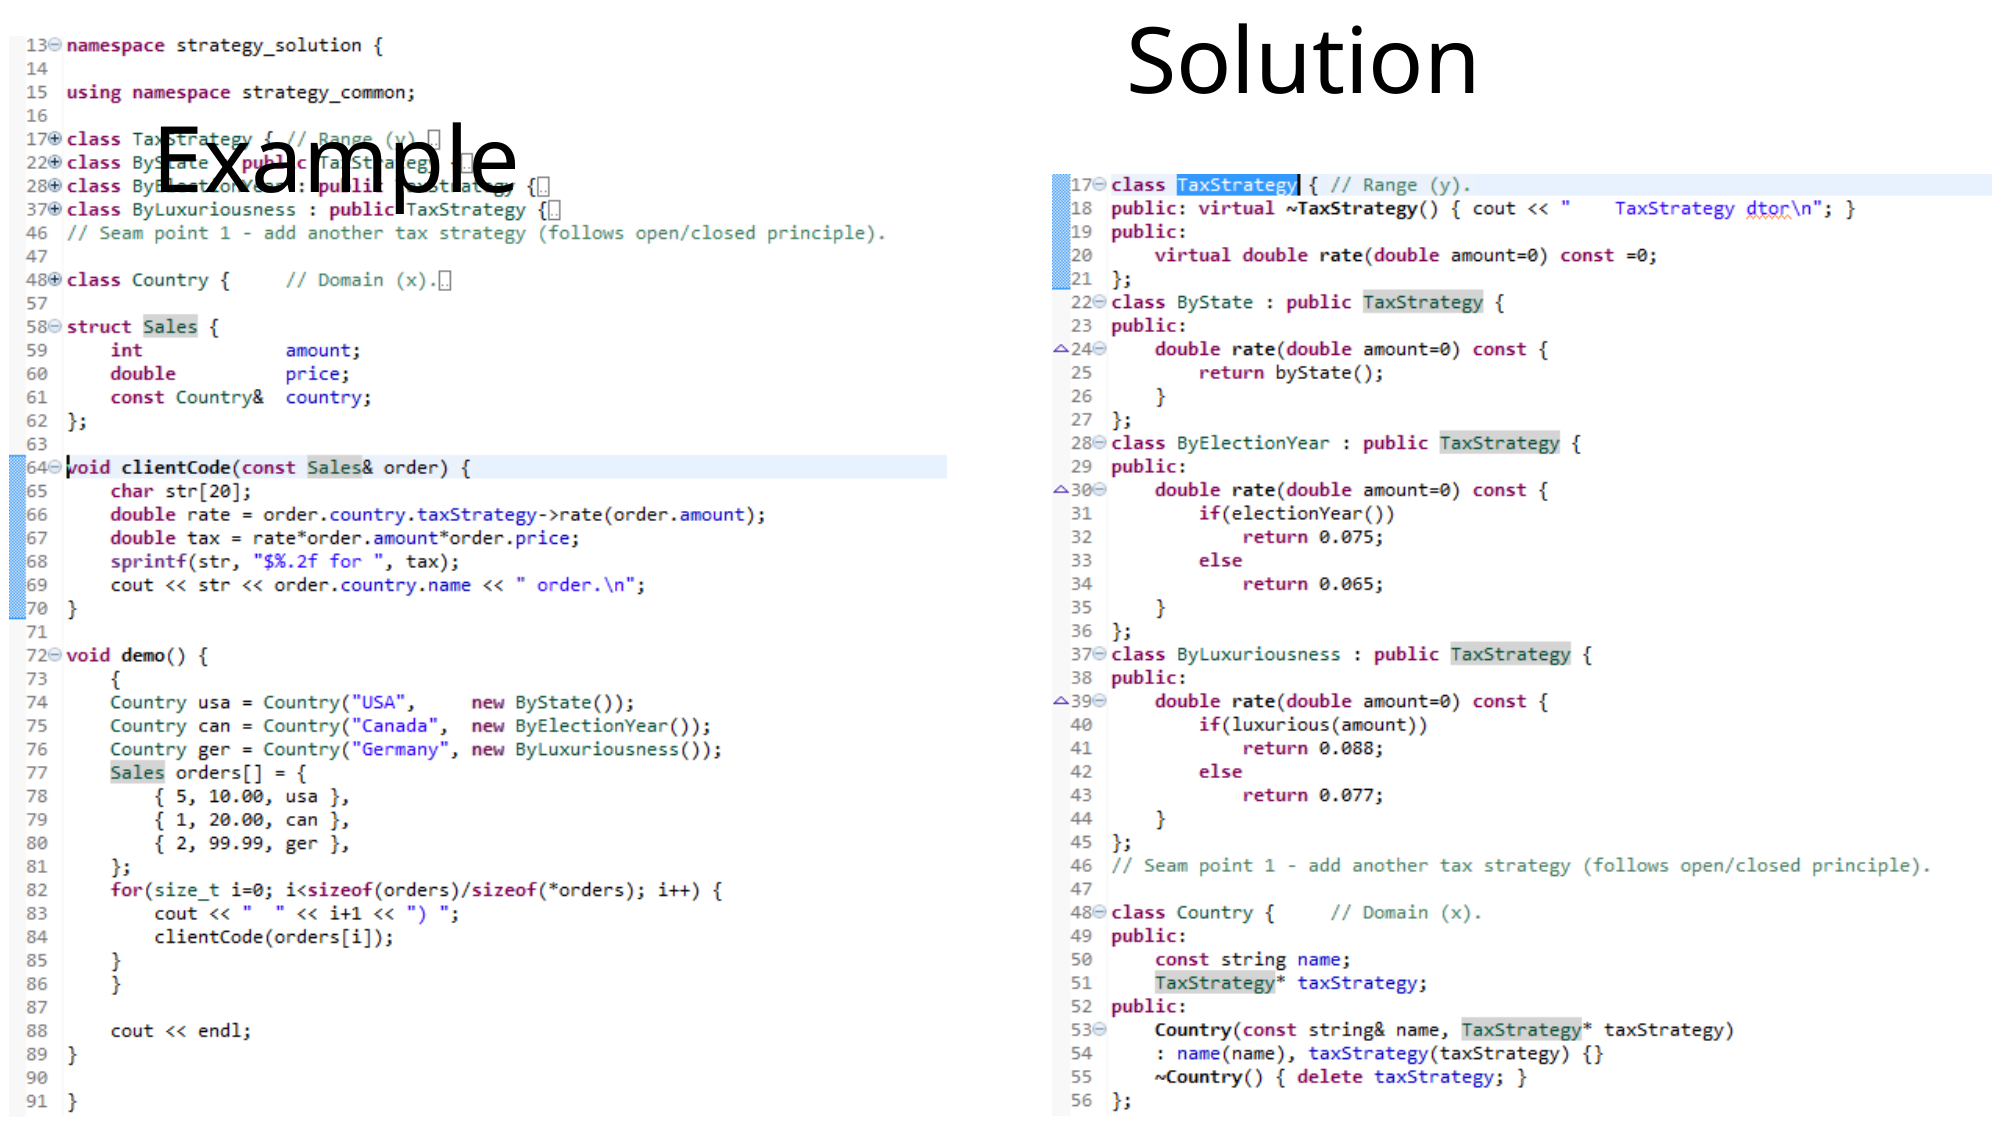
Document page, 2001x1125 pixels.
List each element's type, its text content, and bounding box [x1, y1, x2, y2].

picture [1052, 174, 1992, 1116]
title Solution Example [947, 59, 1863, 278]
picture [9, 36, 947, 1117]
